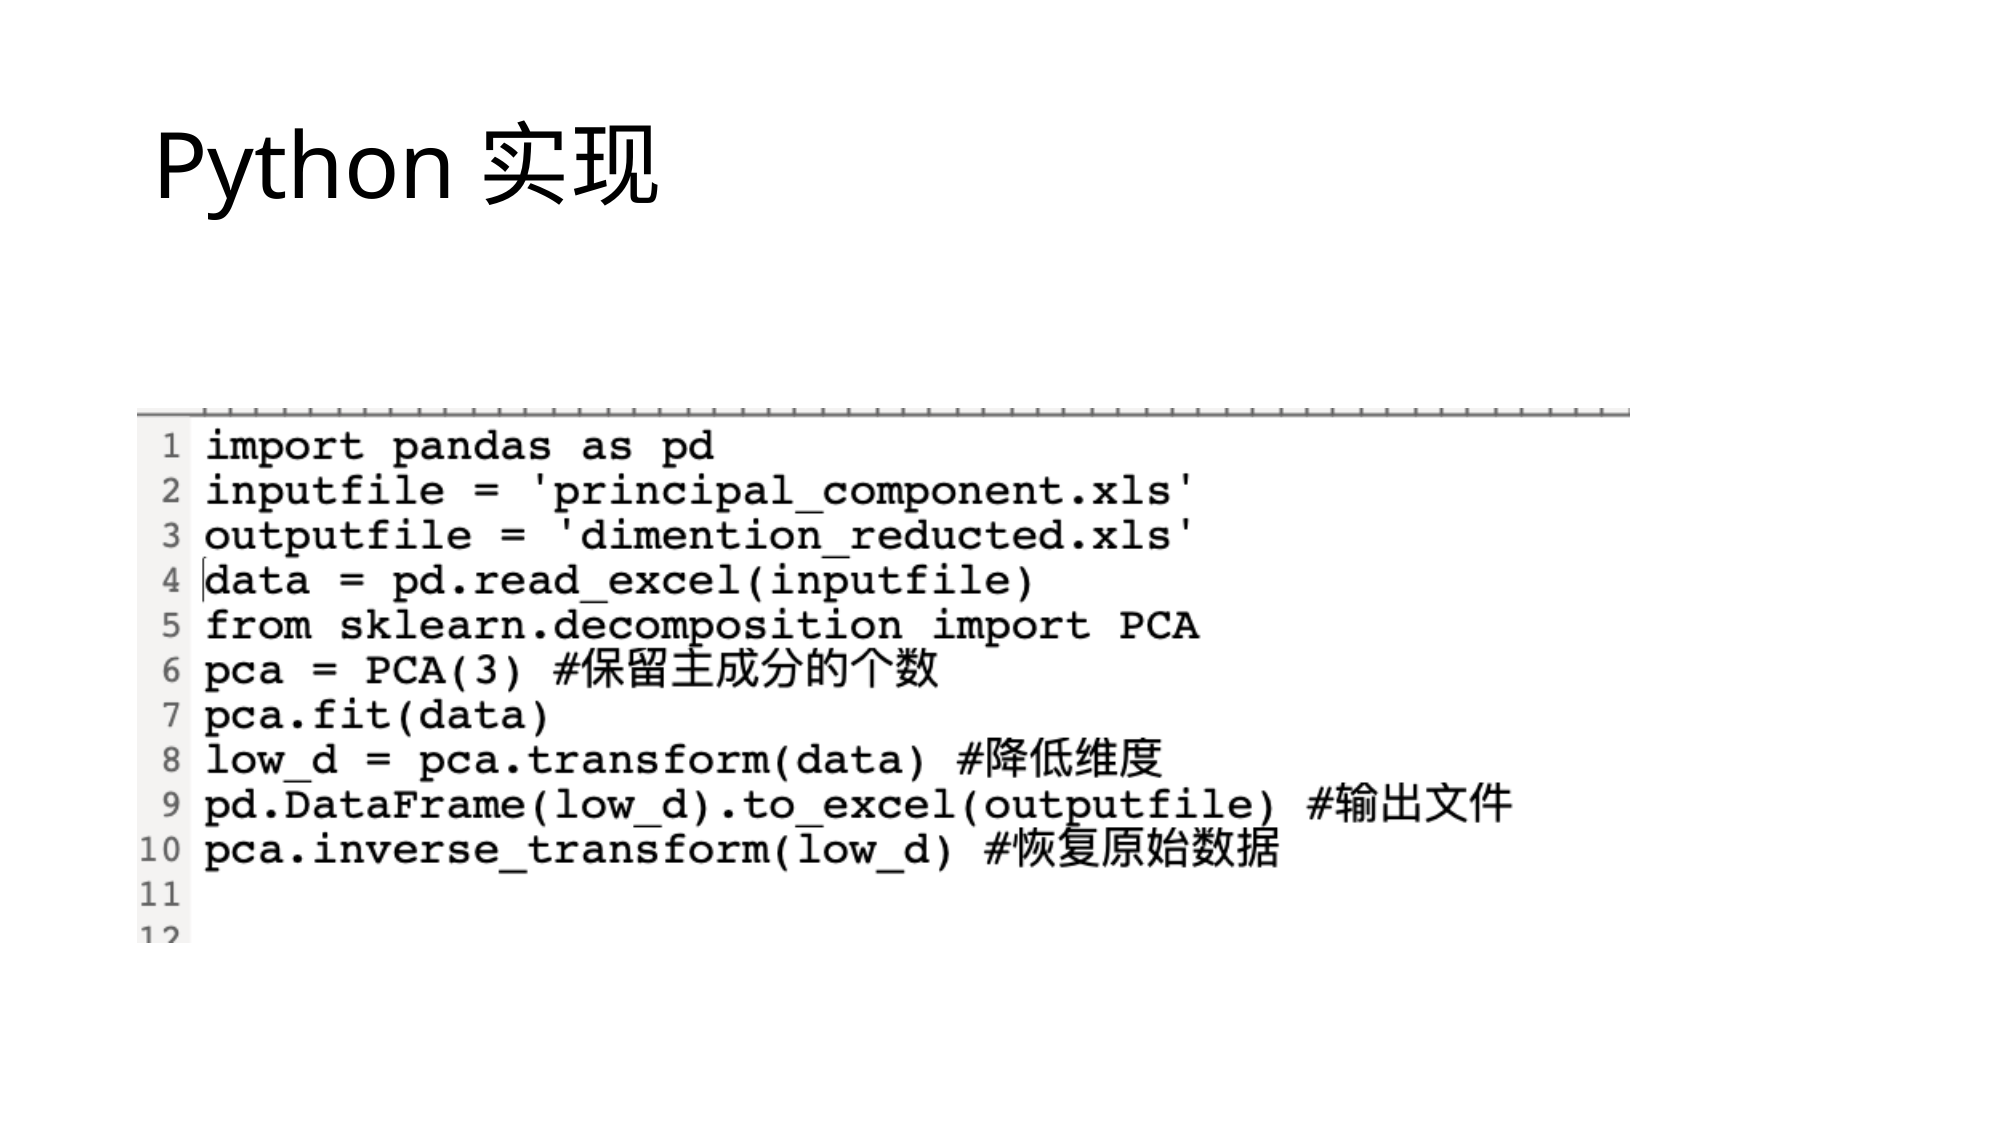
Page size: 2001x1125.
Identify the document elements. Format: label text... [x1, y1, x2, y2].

picture [137, 407, 1630, 943]
title Python实现 [137, 59, 1863, 278]
